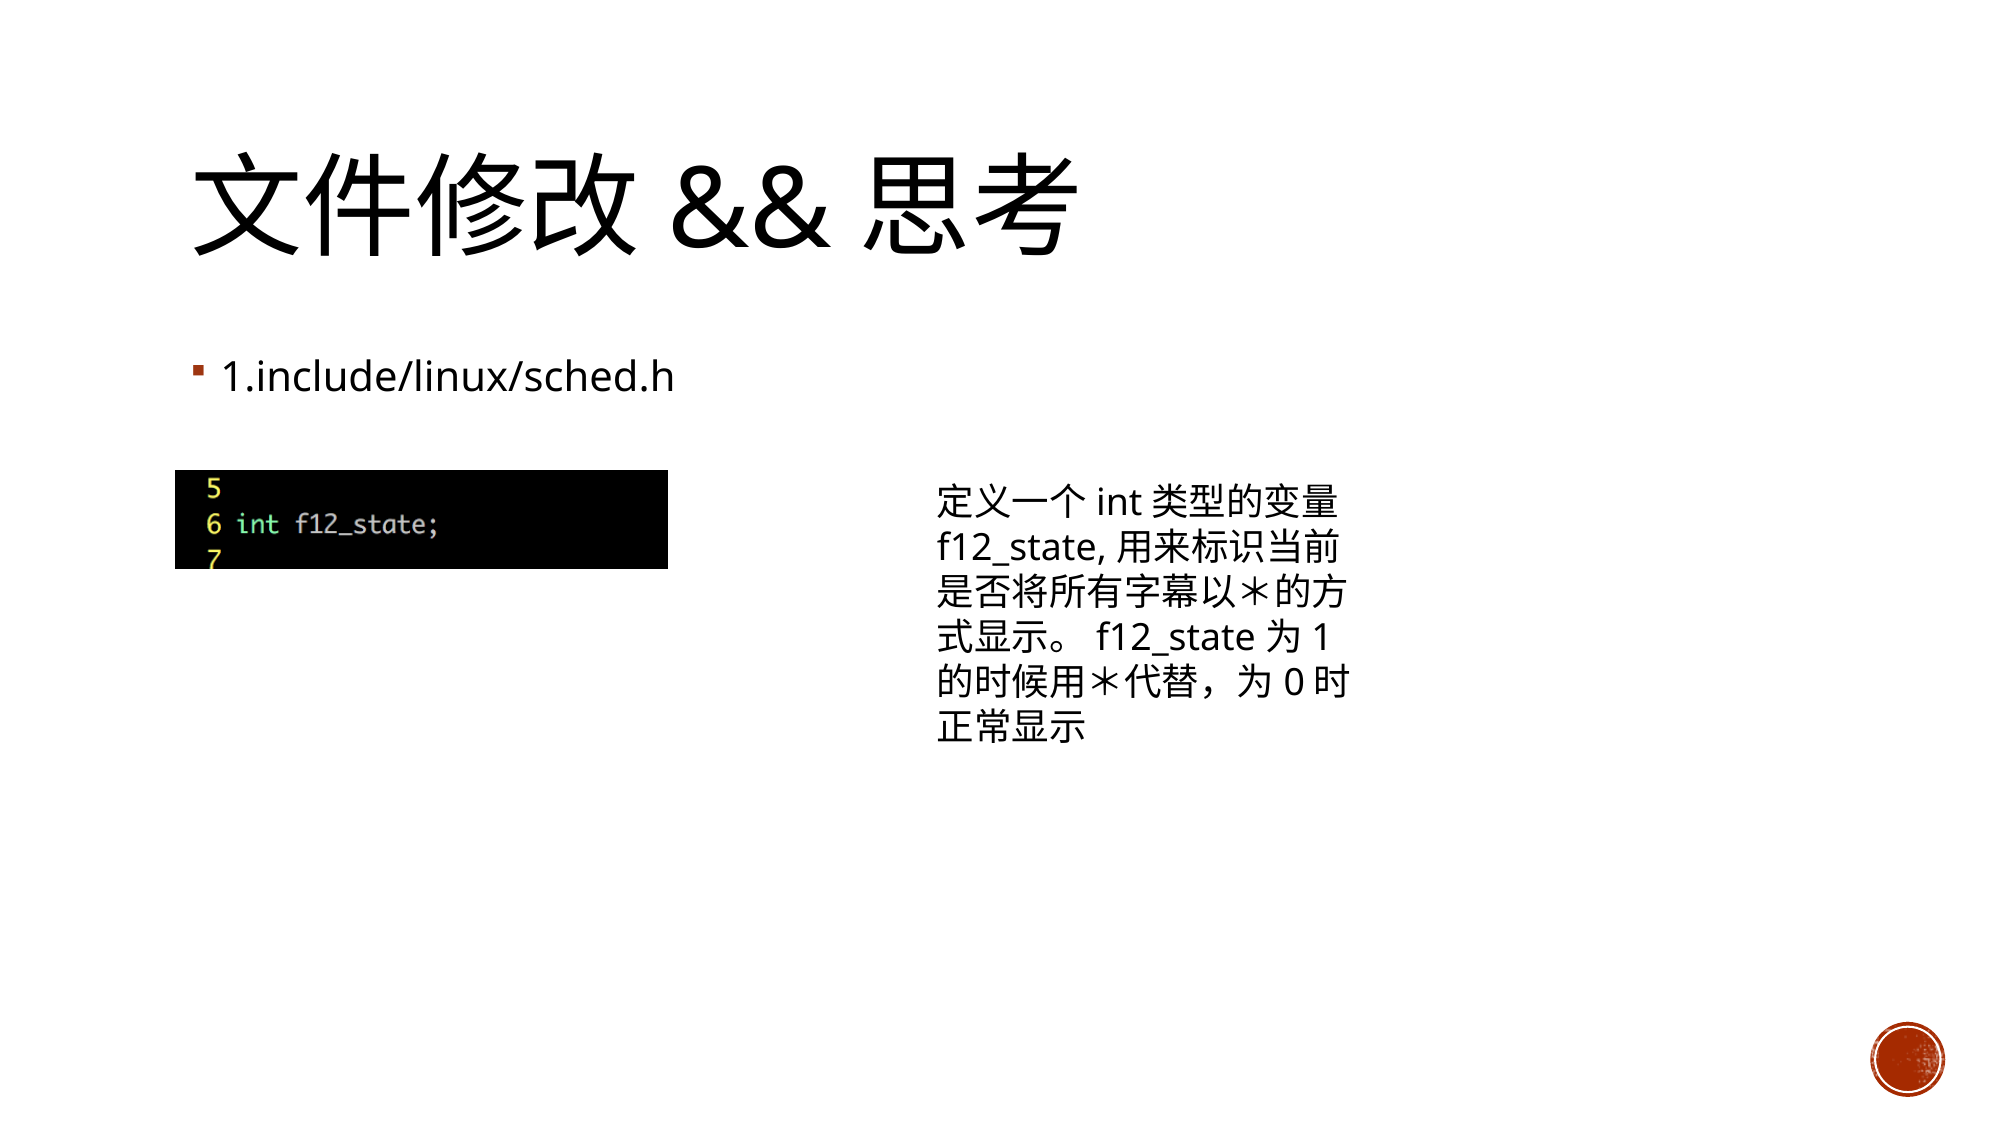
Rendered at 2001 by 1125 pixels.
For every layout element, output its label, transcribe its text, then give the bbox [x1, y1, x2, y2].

title 文件修改&&思考 [175, 79, 1826, 344]
text_box 定义一个int类型的变量f12_state,用来标识当前是否将所有字幕以＊的方式显示。f12_state为1的时候用＊代替，为0时正常显示 [922, 470, 1387, 756]
picture [175, 470, 668, 569]
list 1.include/linux/sched.h [175, 348, 1826, 1013]
